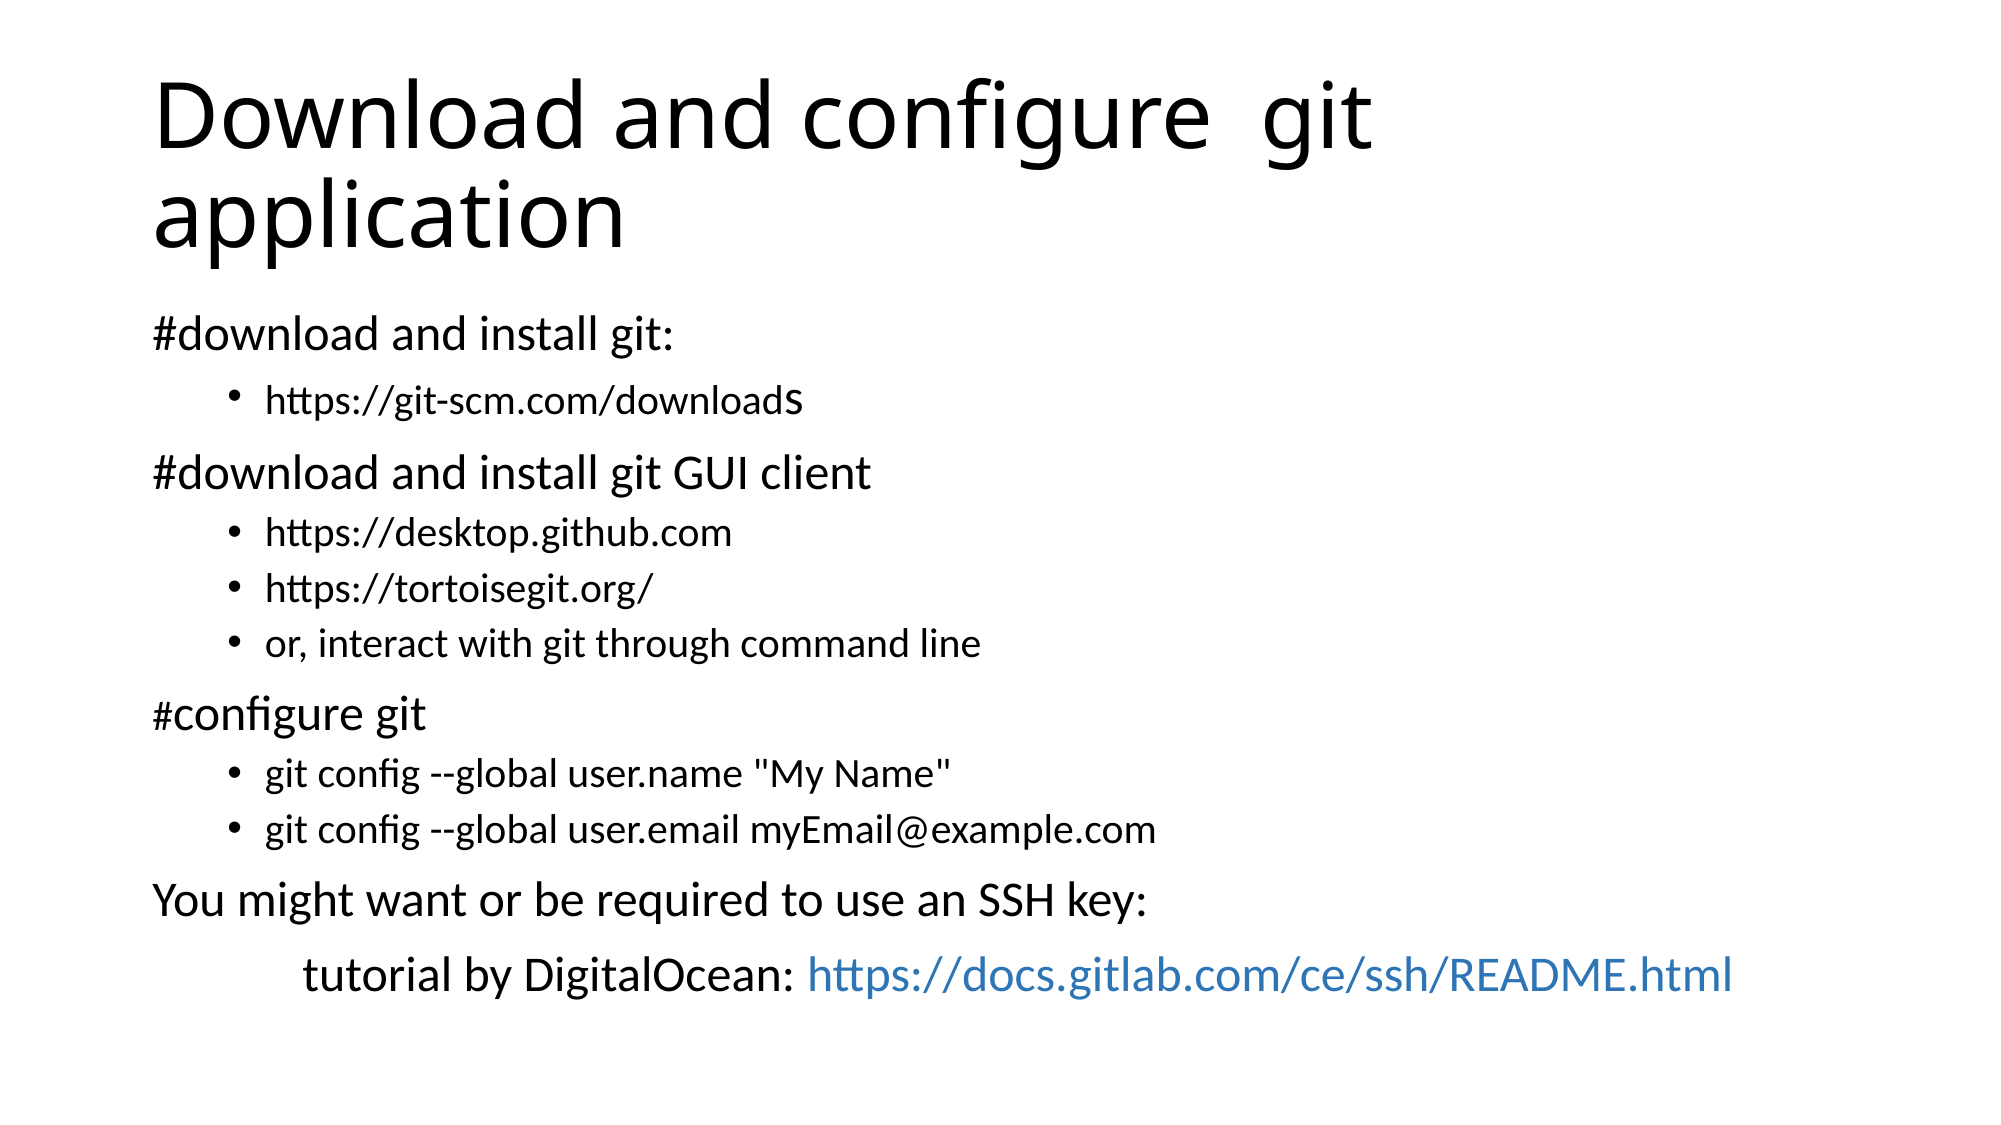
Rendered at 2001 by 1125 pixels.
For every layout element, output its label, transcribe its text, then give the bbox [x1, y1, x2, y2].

title Download and configure git application [137, 59, 1863, 278]
list #download and install git: https://git-scm.com/downloads #download and install git GUI client https://desktop.github.com https://tortoisegit.org/ or, interact with git through command line #configure git git config --global user.name "My Name" git config --global user.email myEmail@example.com You might want or be required to use an SSH key: tutorial by DigitalOcean: https://docs.gitlab.com/ce/ssh/README.html [137, 299, 1863, 1065]
